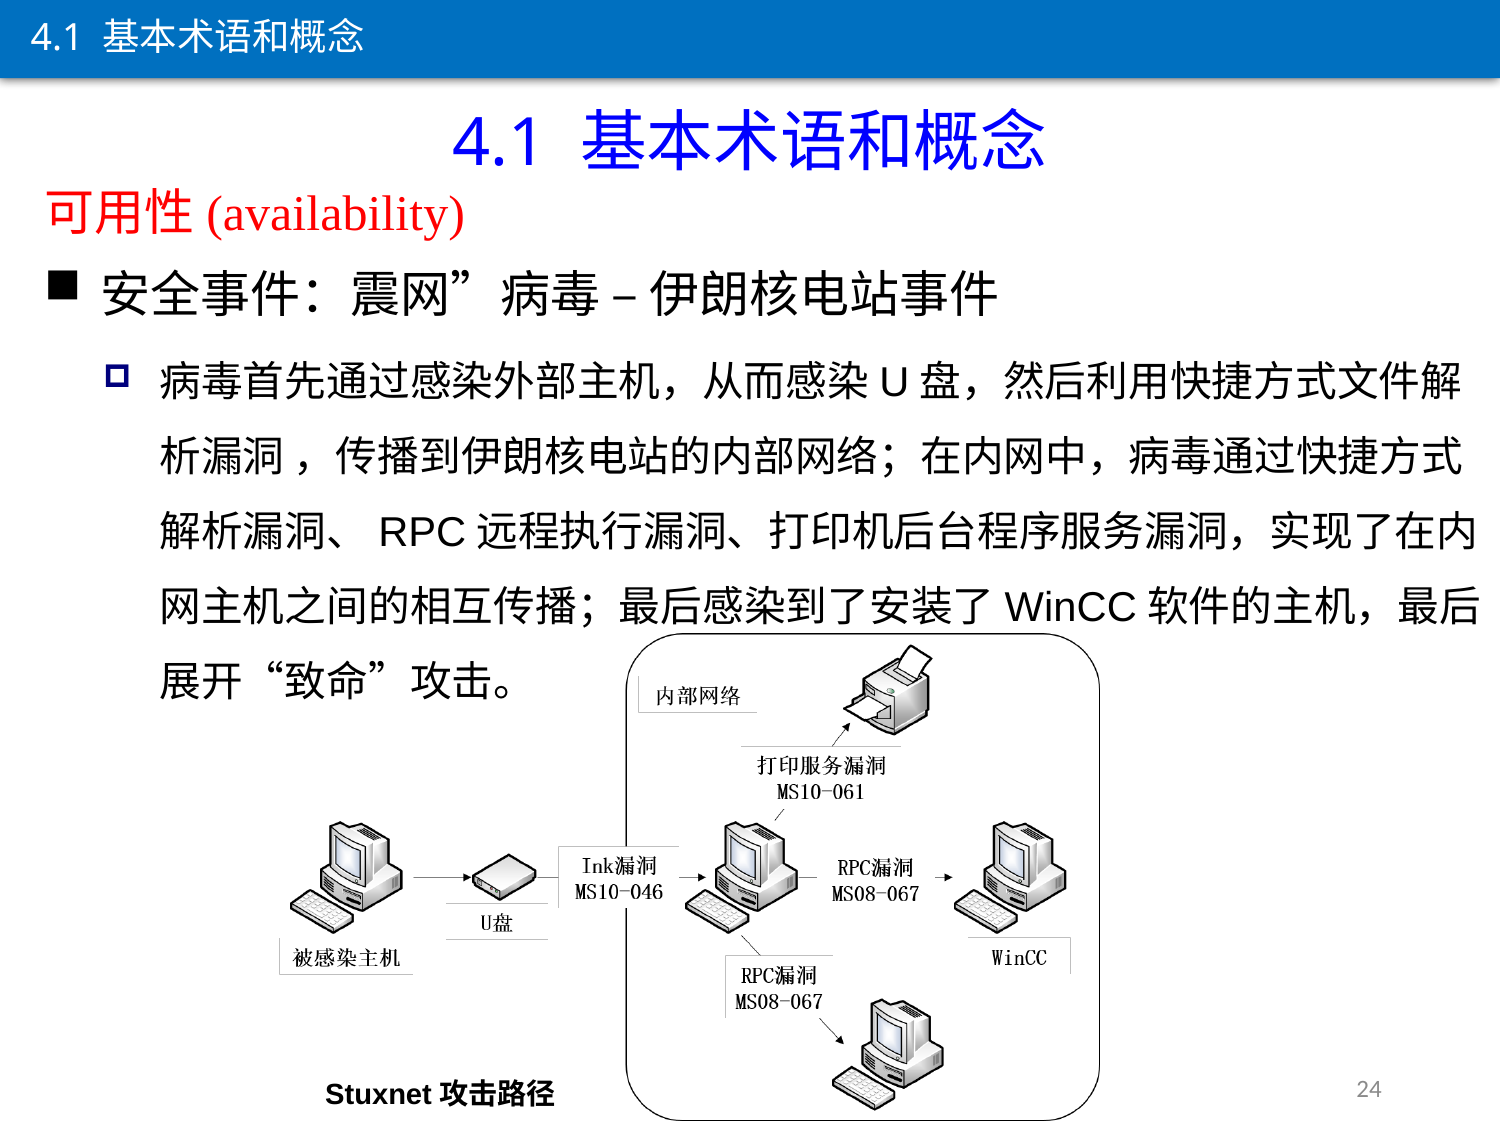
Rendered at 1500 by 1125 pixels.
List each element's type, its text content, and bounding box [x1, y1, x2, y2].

text_box [0, 0, 1500, 79]
text_box 4.1 基本术语和概念 [0, 91, 1500, 187]
text_box 病毒首先通过感染外部主机，从而感染U盘，然后利用快捷方式文件解析漏洞 ，传播到伊朗核电站的内部网络；在内网中，病毒通过快捷方式解析漏洞、RPC远程执行漏洞、打印机后台程序服务漏洞，实现了在内网主机之间的相互传播；最后感染到了安装了WinCC软件的主机，最后展开“致命”攻击。 [88, 322, 1500, 712]
slide_number 24 [1100, 1057, 1397, 1118]
picture [278, 633, 1100, 1121]
text_box 可用性(availability) 安全事件：震网”病毒 – 伊朗核电站事件 [29, 160, 1459, 480]
text_box 4.1 基本术语和概念 [15, 5, 380, 66]
